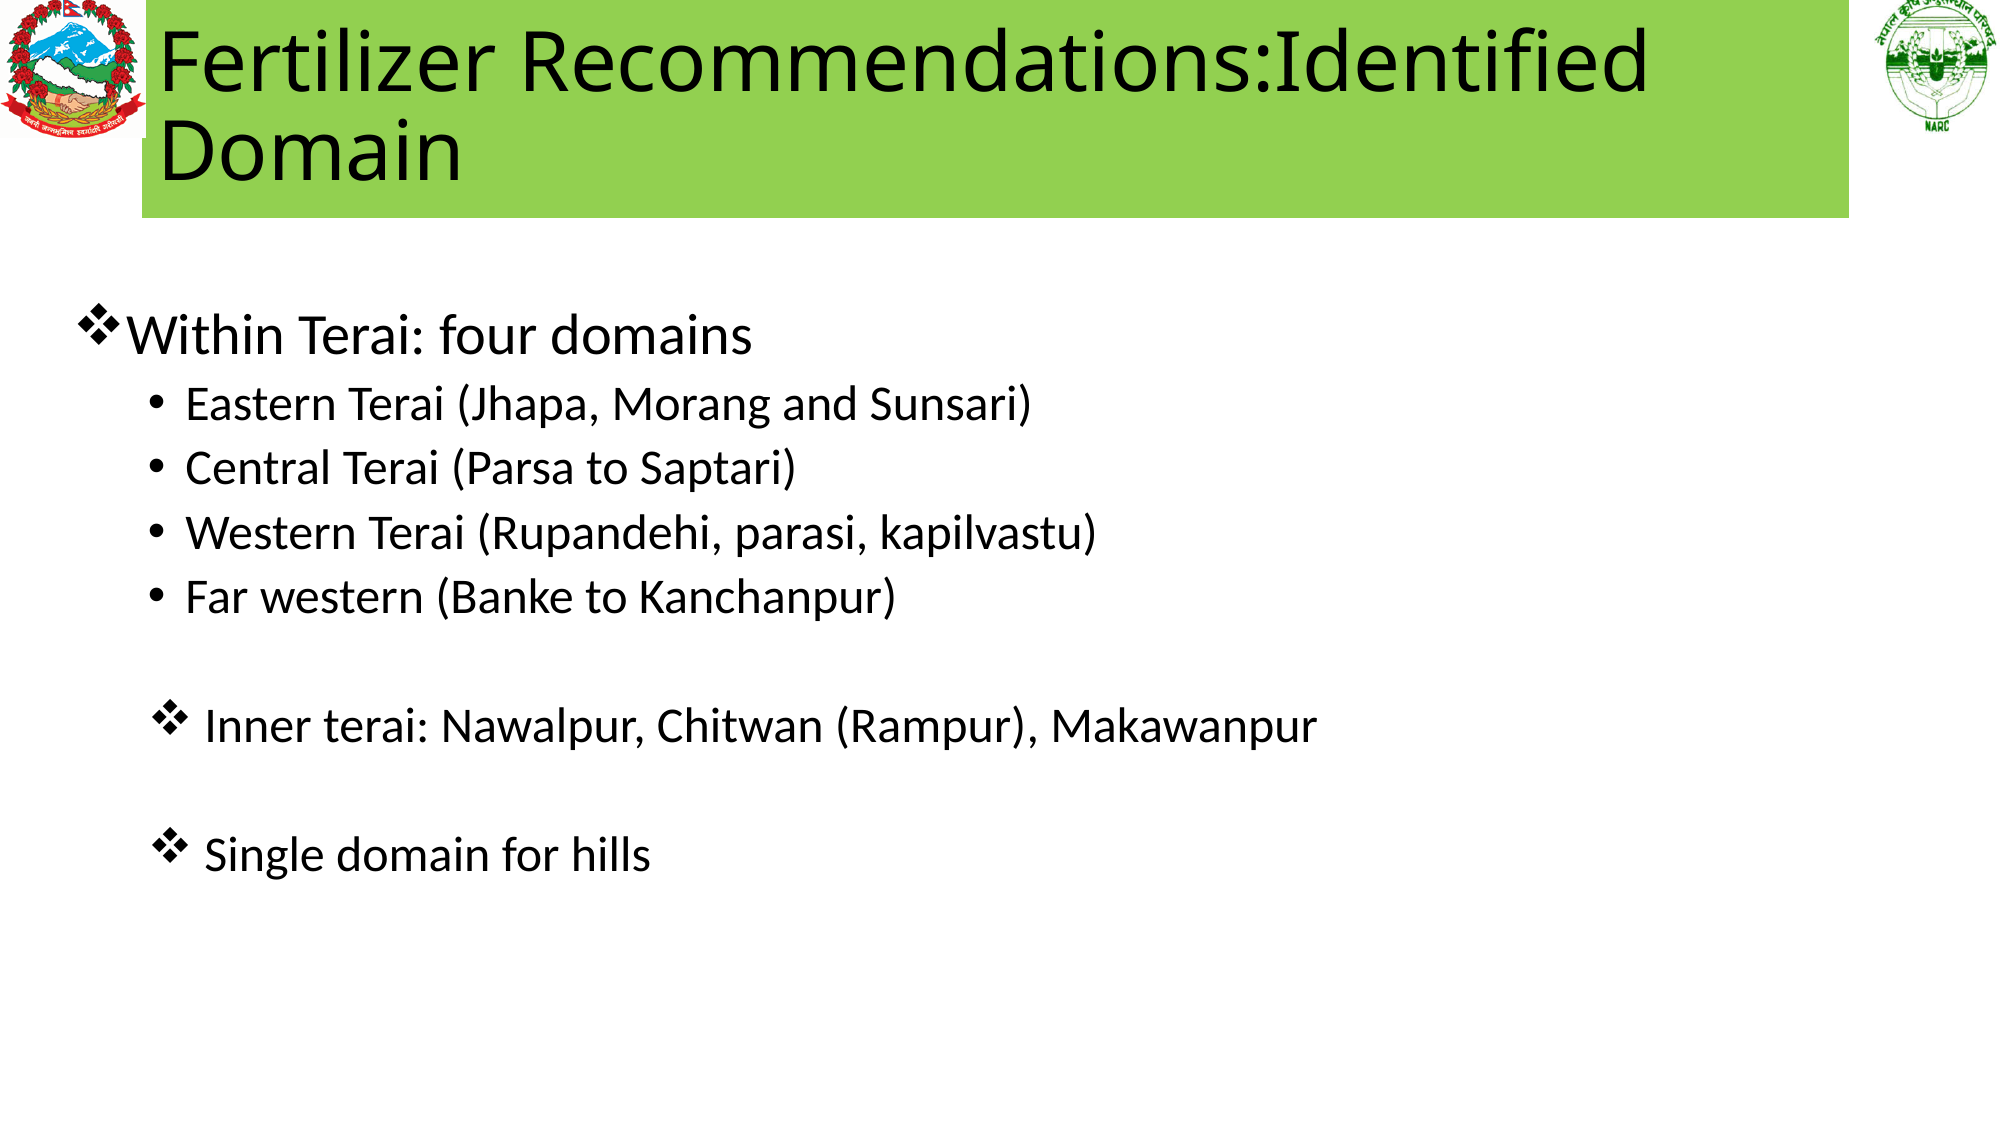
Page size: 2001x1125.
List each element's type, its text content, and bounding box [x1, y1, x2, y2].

picture [0, 0, 146, 138]
title Fertilizer Recommendations:Identified Domain [142, 0, 1849, 205]
picture [1874, 0, 2000, 134]
list Within Terai: four domains Eastern Terai (Jhapa, Morang and Sunsari) Central Terai (Parsa to Saptari) Western Terai (Rupandehi, parasi, kapilvastu) Far western (Banke to Kanchanpur) Inner terai: Nawalpur, Chitwan (Rampur), Makawanpur Single domain for hills [57, 205, 1855, 960]
